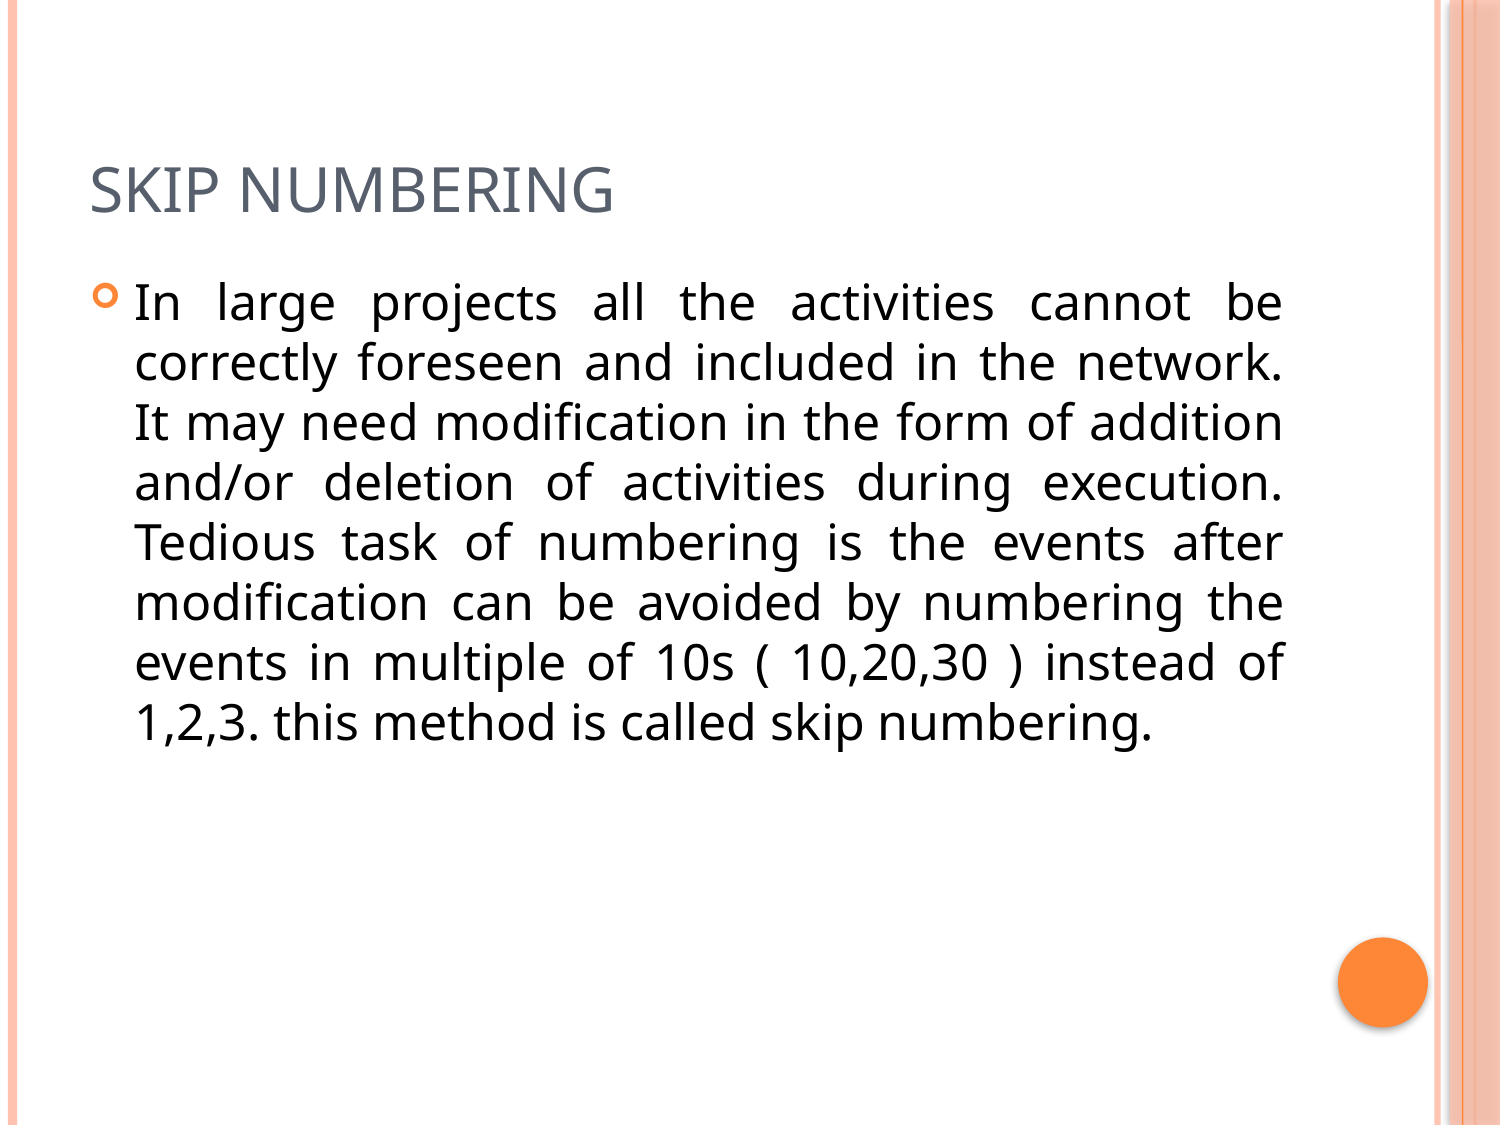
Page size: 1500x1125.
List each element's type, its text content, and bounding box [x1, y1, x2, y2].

list In large projects all the activities cannot be correctly foreseen and included in the network. It may need modification in the form of addition and/or deletion of activities during execution. Tedious task of numbering is the events after modification can be avoided by numbering the events in multiple of 10s ( 10,20,30 ) instead of 1,2,3. this method is called skip numbering. [75, 262, 1300, 1062]
title Skip Numbering [75, 45, 1300, 233]
